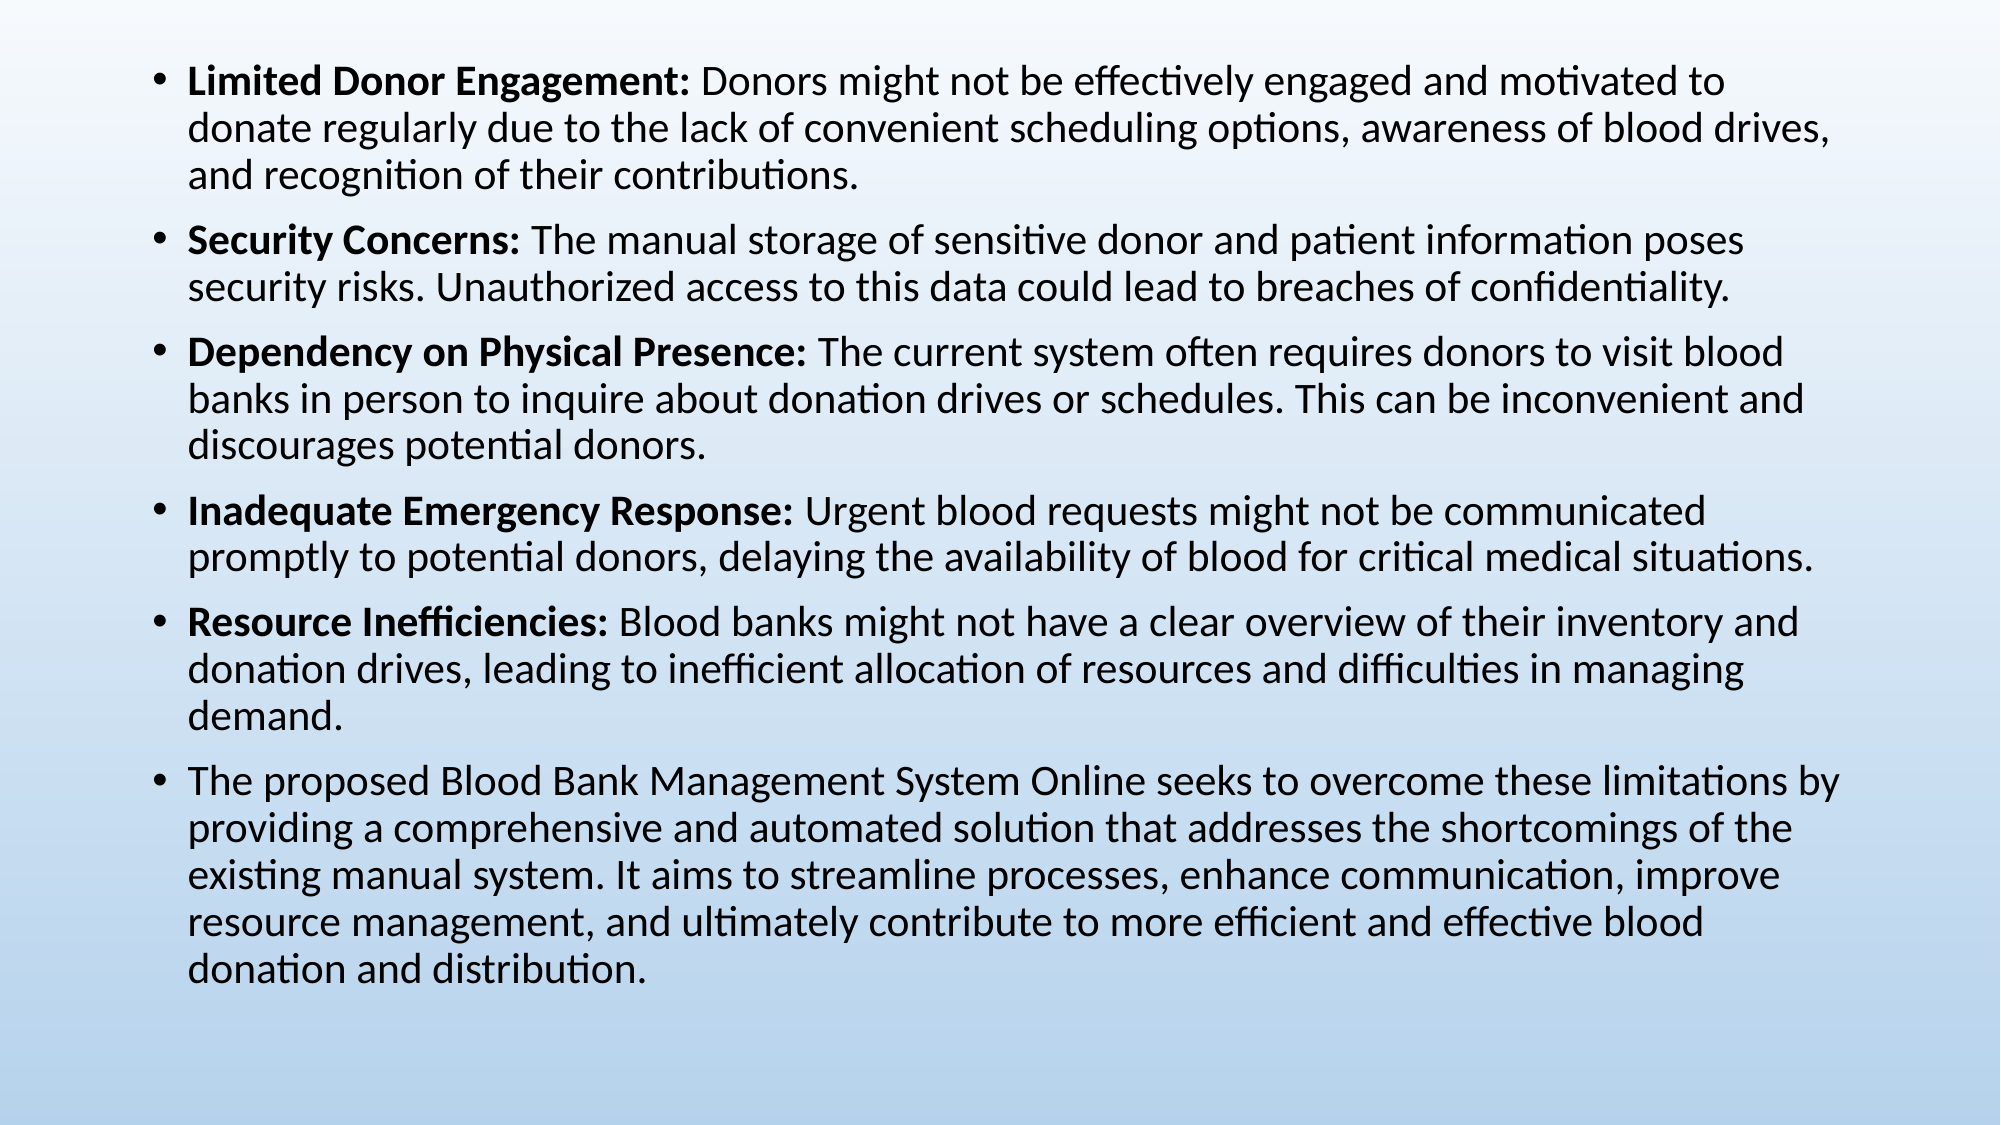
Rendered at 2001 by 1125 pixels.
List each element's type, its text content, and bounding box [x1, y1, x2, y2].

list Limited Donor Engagement: Donors might not be effectively engaged and motivated to donate regularly due to the lack of convenient scheduling options, awareness of blood drives, and recognition of their contributions. Security Concerns: The manual storage of sensitive donor and patient information poses security risks. Unauthorized access to this data could lead to breaches of confidentiality. Dependency on Physical Presence: The current system often requires donors to visit blood banks in person to inquire about donation drives or schedules. This can be inconvenient and discourages potential donors. Inadequate Emergency Response: Urgent blood requests might not be communicated promptly to potential donors, delaying the availability of blood for critical medical situations. Resource Inefficiencies: Blood banks might not have a clear overview of their inventory and donation drives, leading to inefficient allocation of resources and difficulties in managing demand. The proposed Blood Bank Management System Online seeks to overcome these limitations by providing a comprehensive and automated solution that addresses the shortcomings of the existing manual system. It aims to streamline processes, enhance communication, improve resource management, and ultimately contribute to more efficient and effective blood donation and distribution. [137, 50, 1863, 1014]
